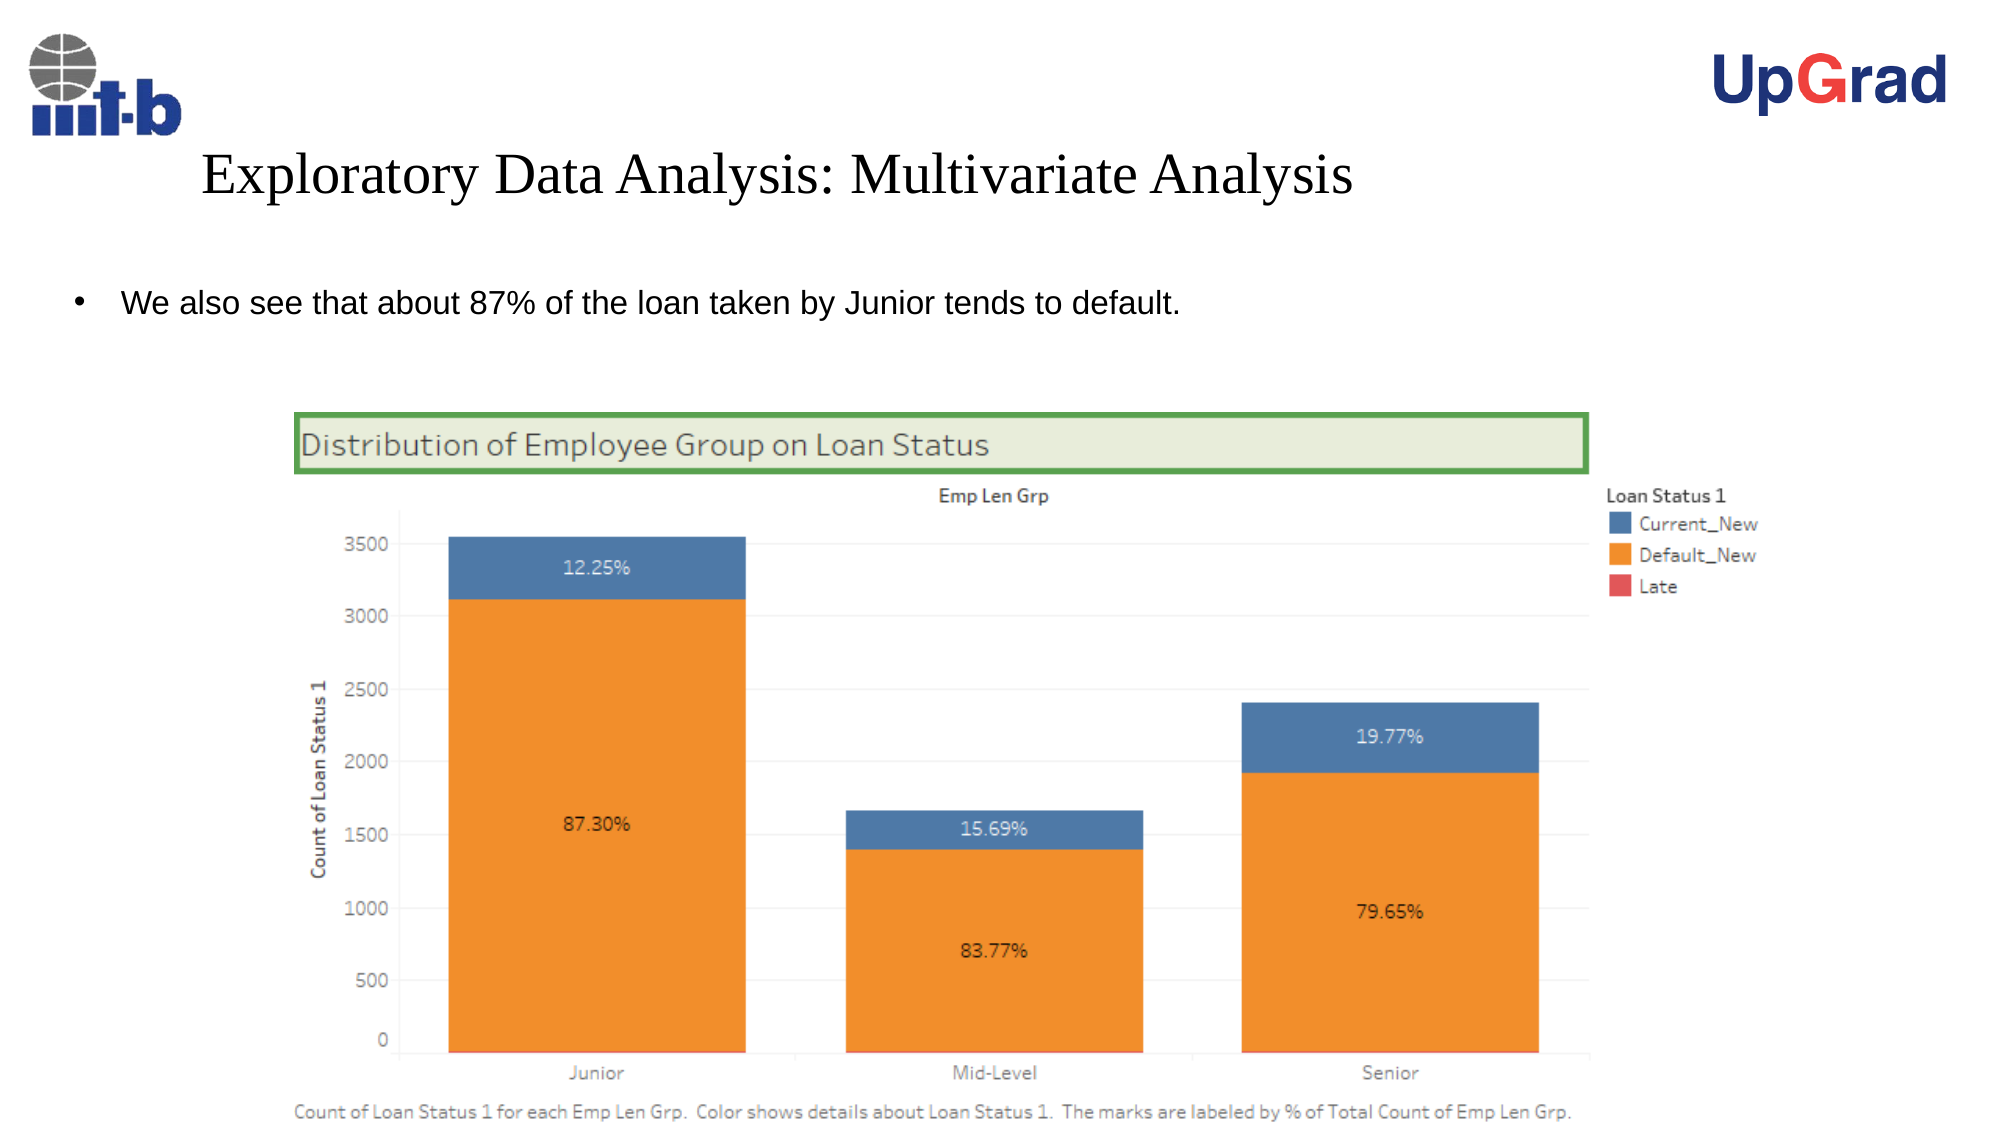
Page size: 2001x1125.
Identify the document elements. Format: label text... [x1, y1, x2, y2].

picture [0, 29, 208, 163]
title Exploratory Data Analysis: Multivariate Analysis [186, 104, 1715, 246]
picture [294, 412, 1824, 1125]
text_box We also see that about 87% of the loan taken by Junior tends to default. [59, 274, 1945, 329]
picture [1714, 53, 1952, 116]
